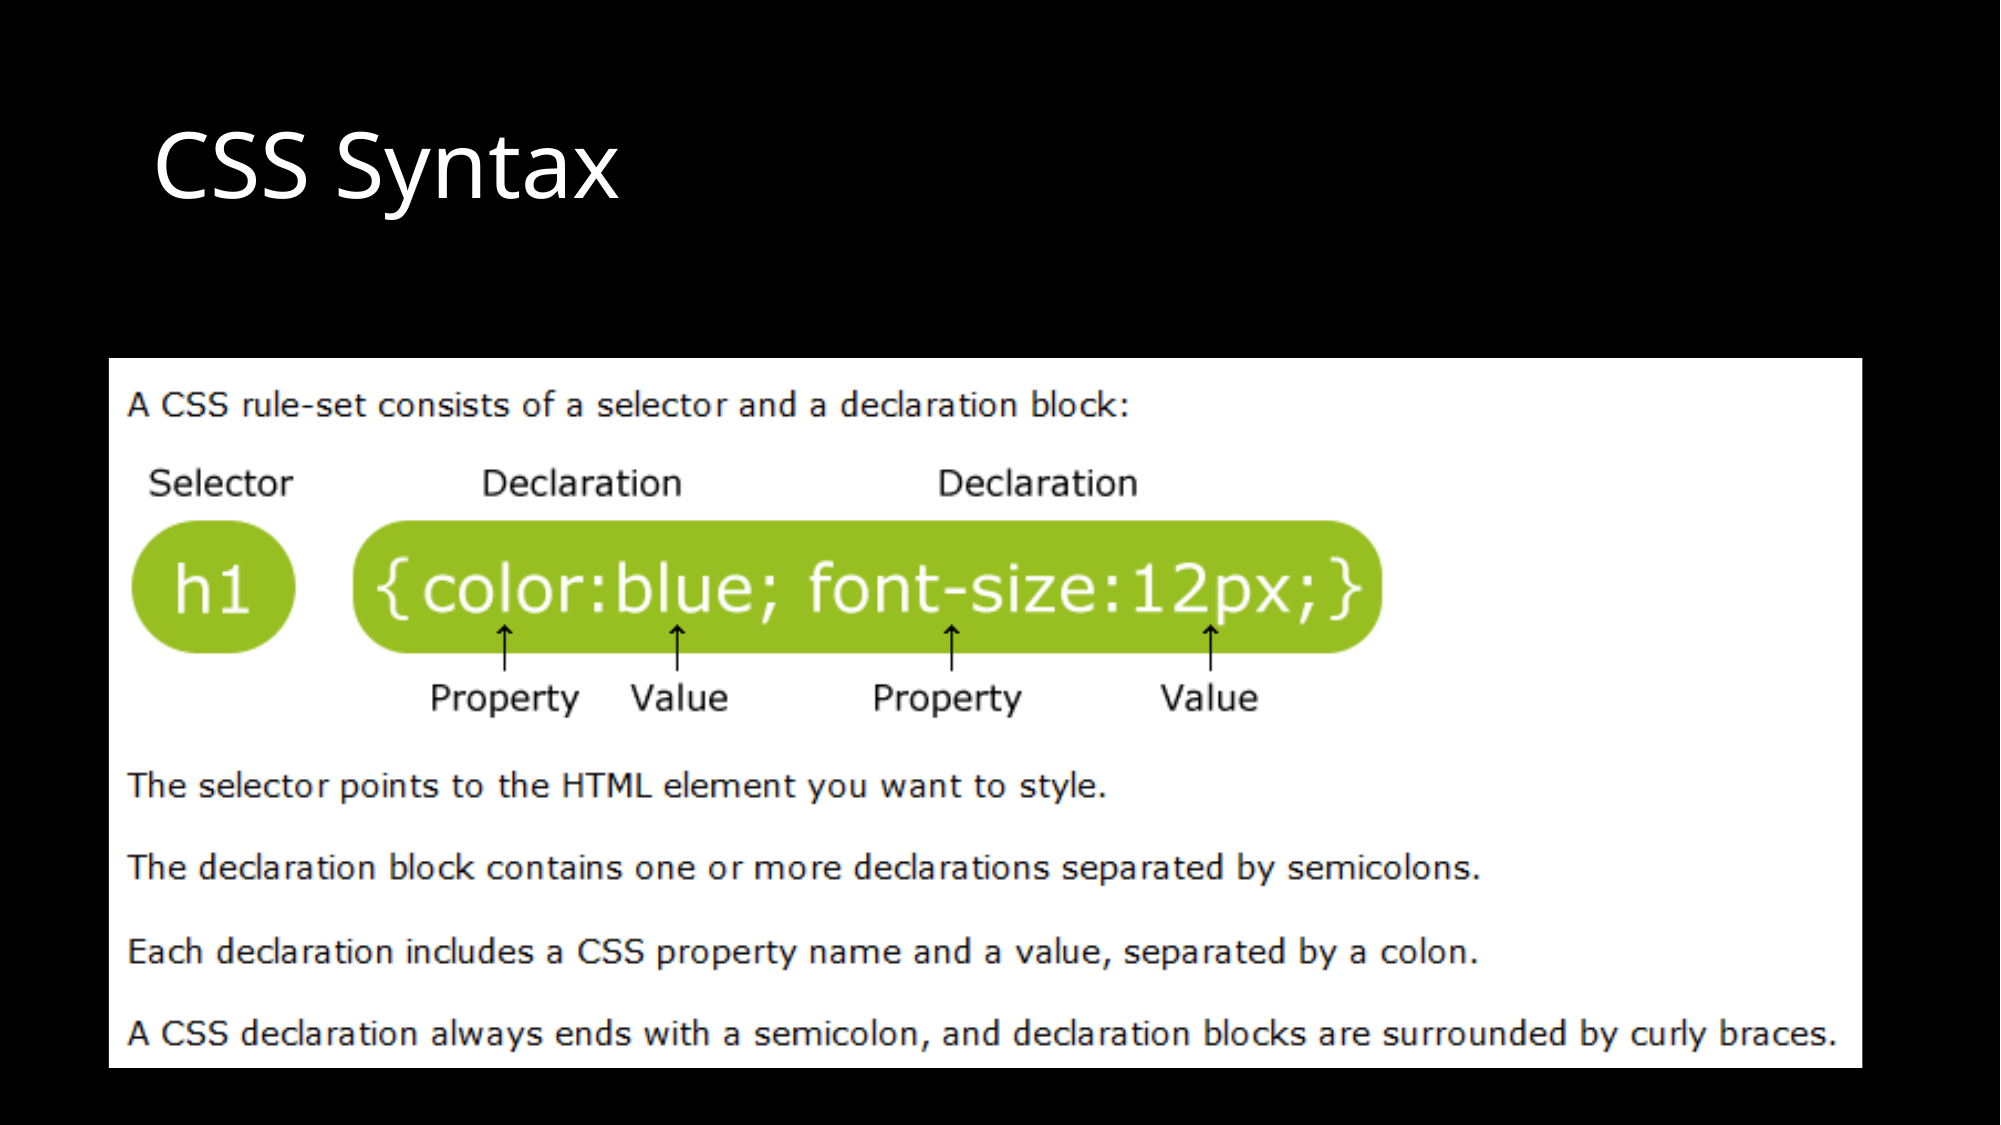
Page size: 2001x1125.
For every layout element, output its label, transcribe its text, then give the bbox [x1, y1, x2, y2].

title CSS Syntax [137, 59, 1863, 278]
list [108, 358, 1863, 1068]
